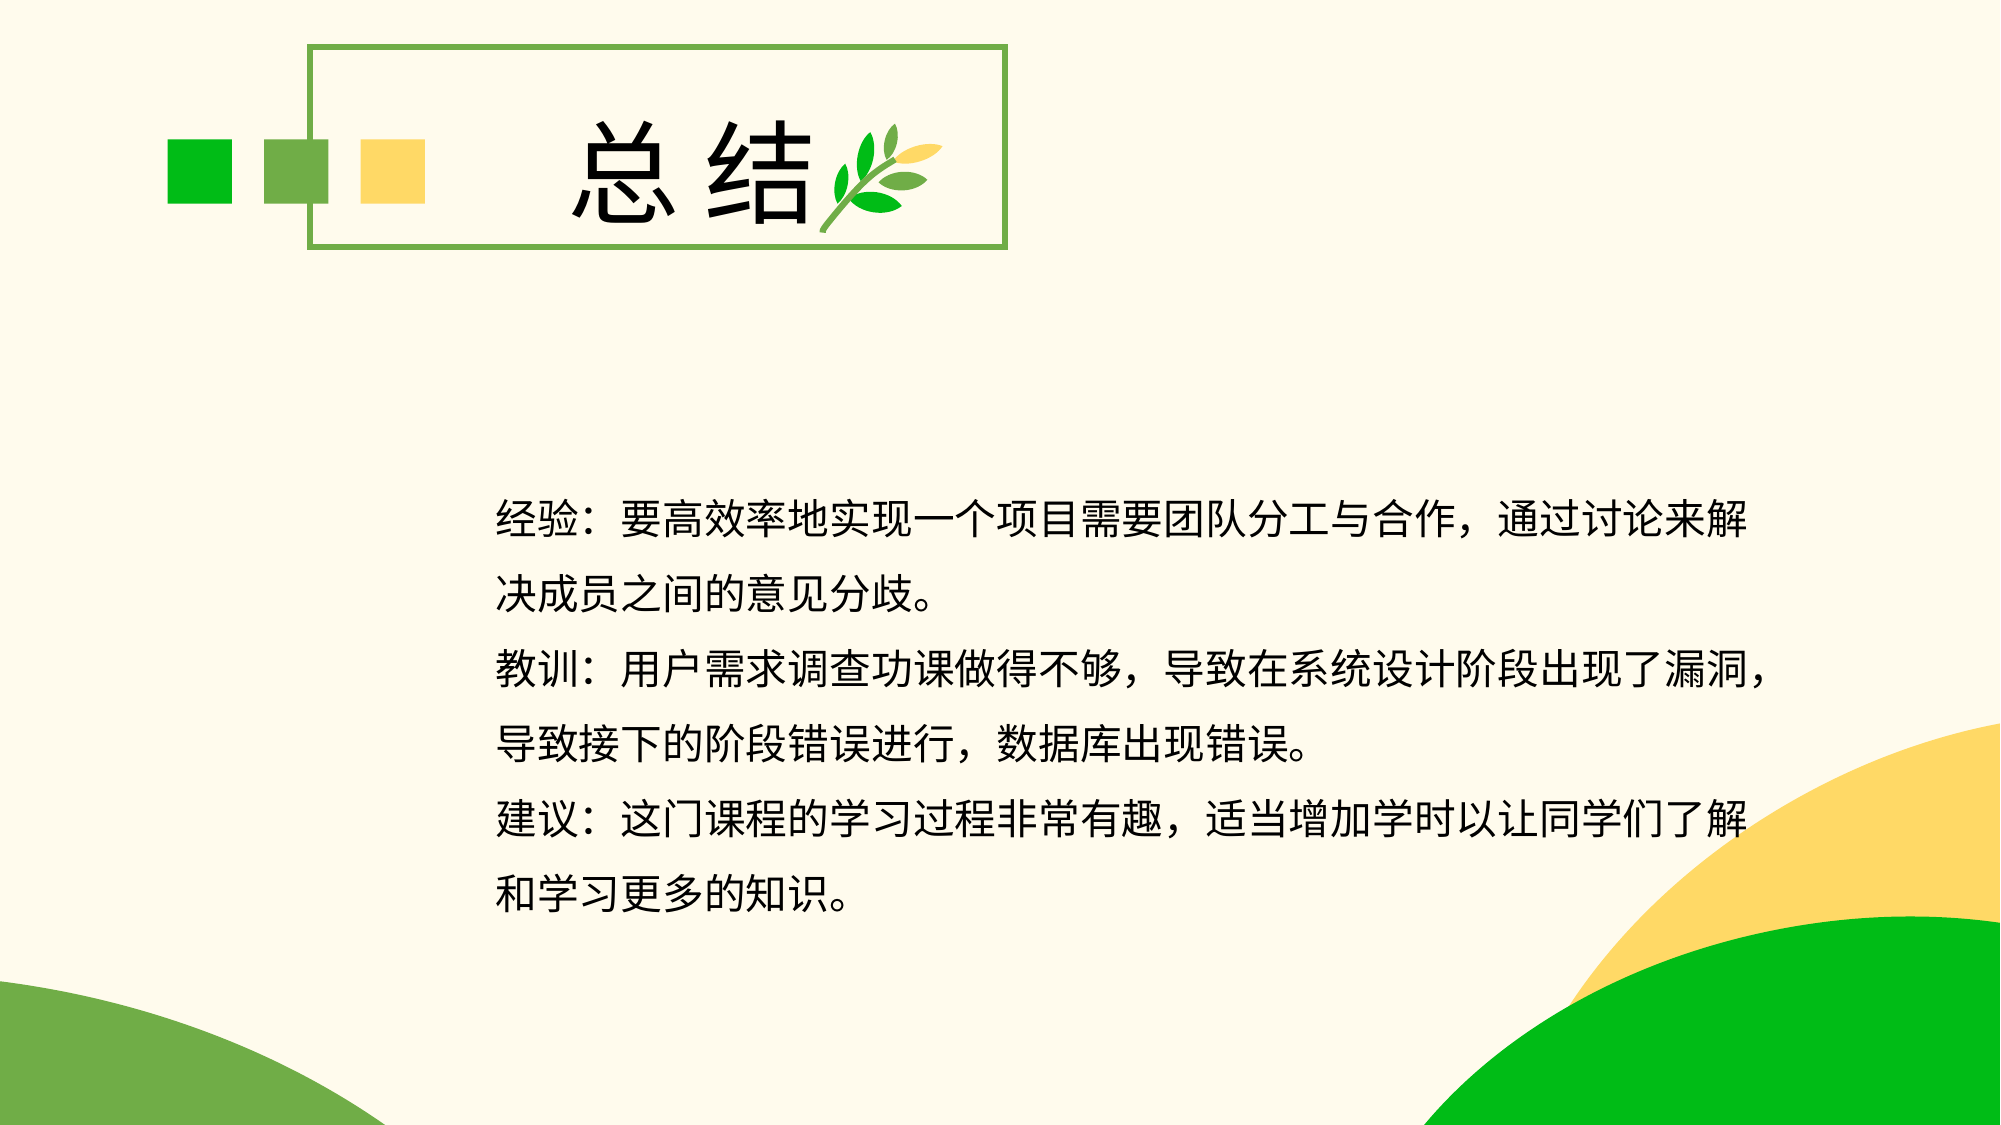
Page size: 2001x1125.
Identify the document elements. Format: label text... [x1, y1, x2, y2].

text_box [0, 980, 387, 1125]
text_box 经验：要高效率地实现一个项目需要团队分工与合作，通过讨论来解决成员之间的意见分歧。 教训：用户需求调查功课做得不够，导致在系统设计阶段出现了漏洞，导致接下的阶段错误进行，数据库出现错误。 建议：这门课程的学习过程非常有趣，适当增加学时以让同学们了解和学习更多的知识。 [480, 460, 1799, 925]
text_box [309, 46, 1006, 248]
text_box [836, 123, 931, 251]
text_box [1422, 915, 2000, 1125]
text_box 总 结 [500, 95, 833, 246]
text_box [263, 138, 329, 205]
text_box [360, 138, 426, 205]
text_box [1799, 722, 2000, 924]
text_box [1569, 925, 1790, 1004]
text_box [167, 138, 233, 205]
